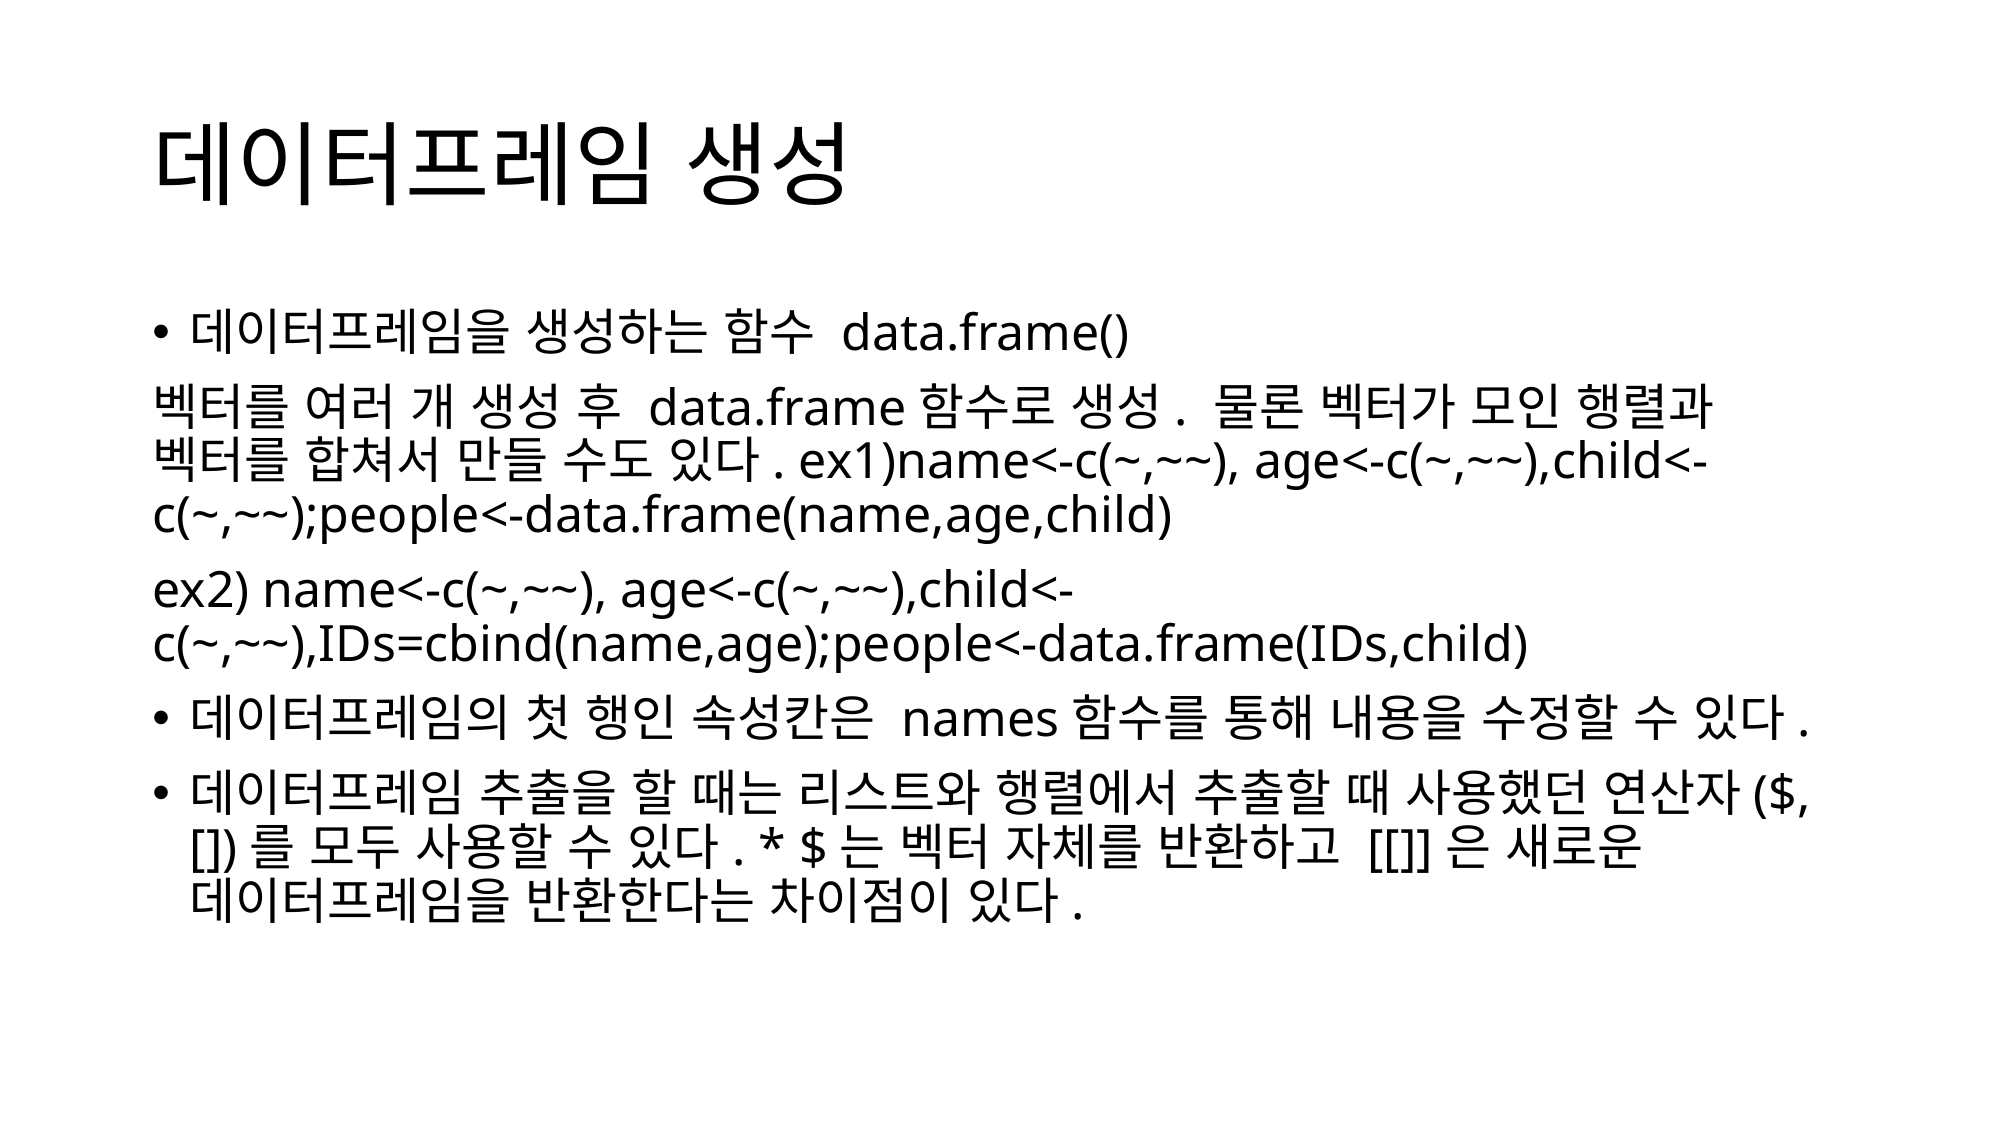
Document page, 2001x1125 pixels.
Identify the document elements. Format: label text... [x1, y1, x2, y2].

title 데이터프레임 생성 [137, 59, 1863, 278]
list 데이터프레임을 생성하는 함수 data.frame() 벡터를 여러 개 생성 후 data.frame함수로 생성. 물론 벡터가 모인 행렬과 벡터를 합쳐서 만들 수도 있다. ex1)name<-c(~,~~), age<-c(~,~~),child<-c(~,~~);people<-data.frame(name,age,child) ex2) name<-c(~,~~), age<-c(~,~~),child<-c(~,~~),IDs=cbind(name,age);people<-data.frame(IDs,child) 데이터프레임의 첫 행인 속성칸은 names함수를 통해 내용을 수정할 수 있다. 데이터프레임 추출을 할 때는 리스트와 행렬에서 추출할 때 사용했던 연산자($, [])를 모두 사용할 수 있다. * $는 벡터 자체를 반환하고 [[]]은 새로운 데이터프레임을 반환한다는 차이점이 있다. [137, 299, 1863, 1014]
